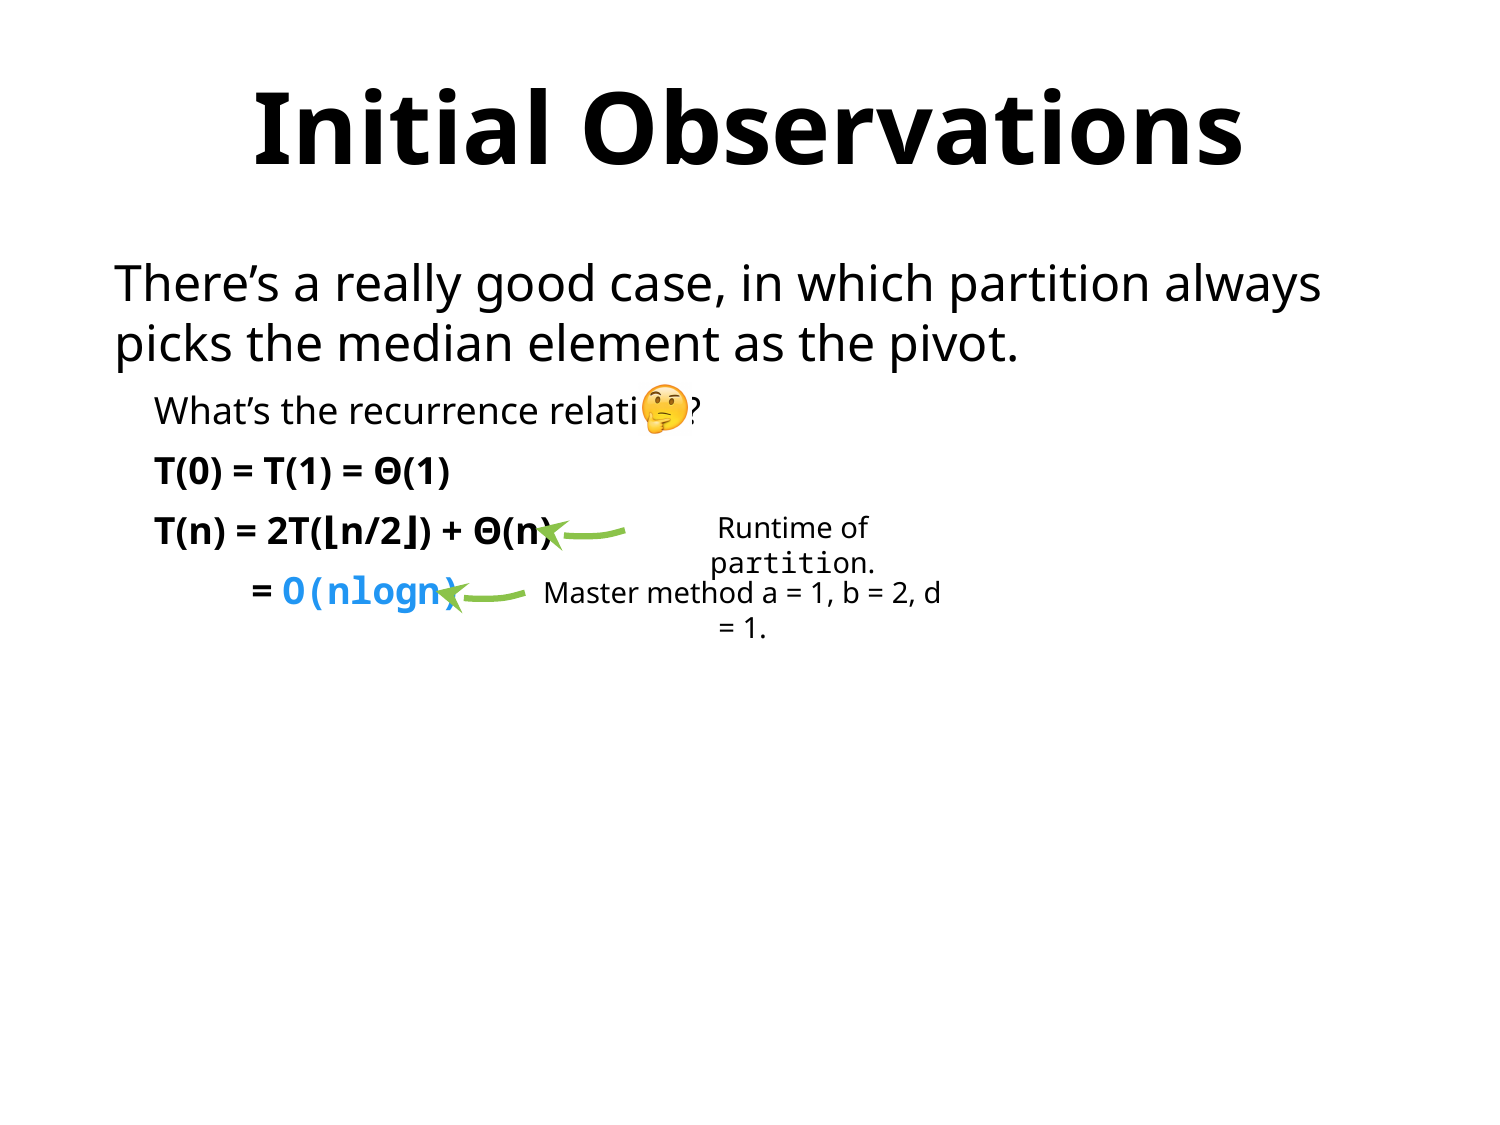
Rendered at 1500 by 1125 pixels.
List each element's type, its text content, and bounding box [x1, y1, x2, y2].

text_box Master method a = 1, b = 2, d = 1. [526, 559, 959, 635]
text_box Runtime of partition. [627, 494, 959, 559]
text_box There’s a really good case, in which partition always picks the median element as the pivot. What’s the recurrence relation? T(0) = T(1) = Θ(1) T(n) = 2T(⌊n/2⌋) + Θ(n) = O(nlogn) [99, 236, 1400, 1125]
text_box [535, 524, 626, 545]
picture [638, 382, 692, 436]
text_box [435, 586, 526, 607]
subtitle Initial Observations [0, 50, 1500, 237]
